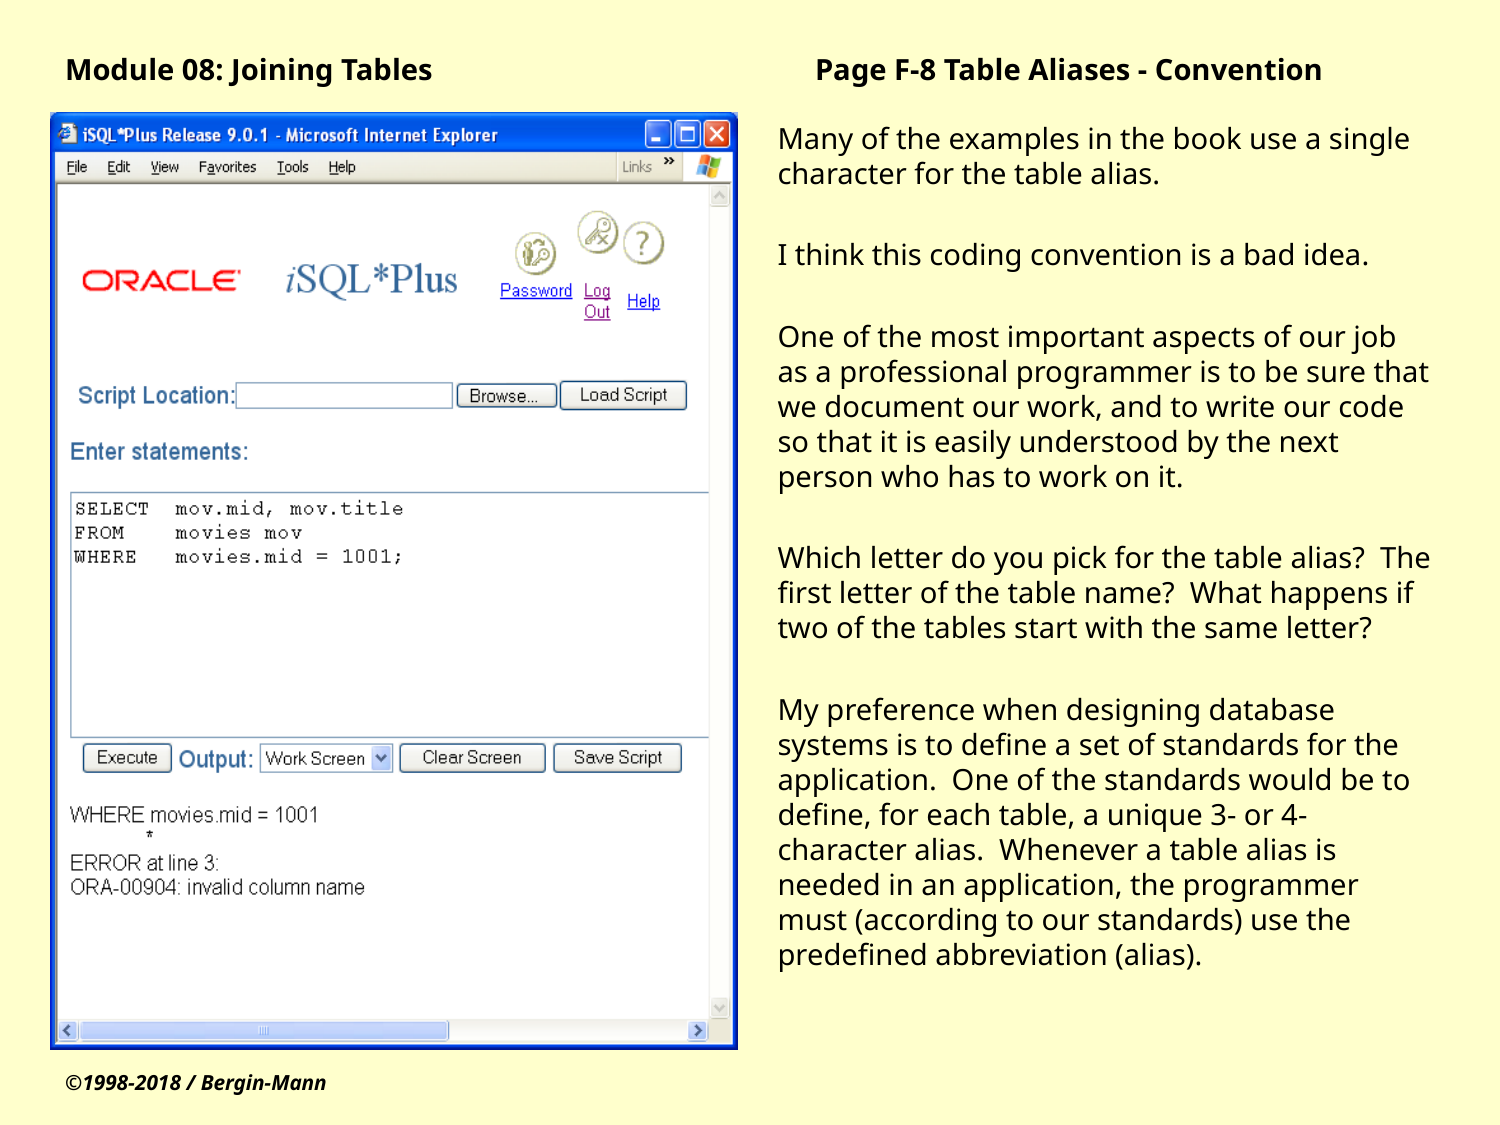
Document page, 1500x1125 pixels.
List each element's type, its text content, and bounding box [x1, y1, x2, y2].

slide_number ©1998-2018 / Bergin-Mann [50, 1062, 425, 1100]
title Module 08: Joining Tables Page F-8 Table Aliases - Convention [50, 37, 1450, 100]
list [49, 112, 738, 1051]
list Many of the examples in the book use a single character for the table alias. I think this coding convention is a bad idea. One of the most important aspects of our job as a professional programmer is to be sure that we document our work, and to write our code so that it is easily understood by the next person who has to work on it. Which letter do you pick for the table alias? The first letter of the table name? What happens if two of the tables start with the same letter? My preference when designing database systems is to define a set of standards for the application. One of the standards would be to define, for each table, a unique 3- or 4-character alias. Whenever a table alias is needed in an application, the programmer must (according to our standards) use the predefined abbreviation (alias). [762, 112, 1450, 1050]
